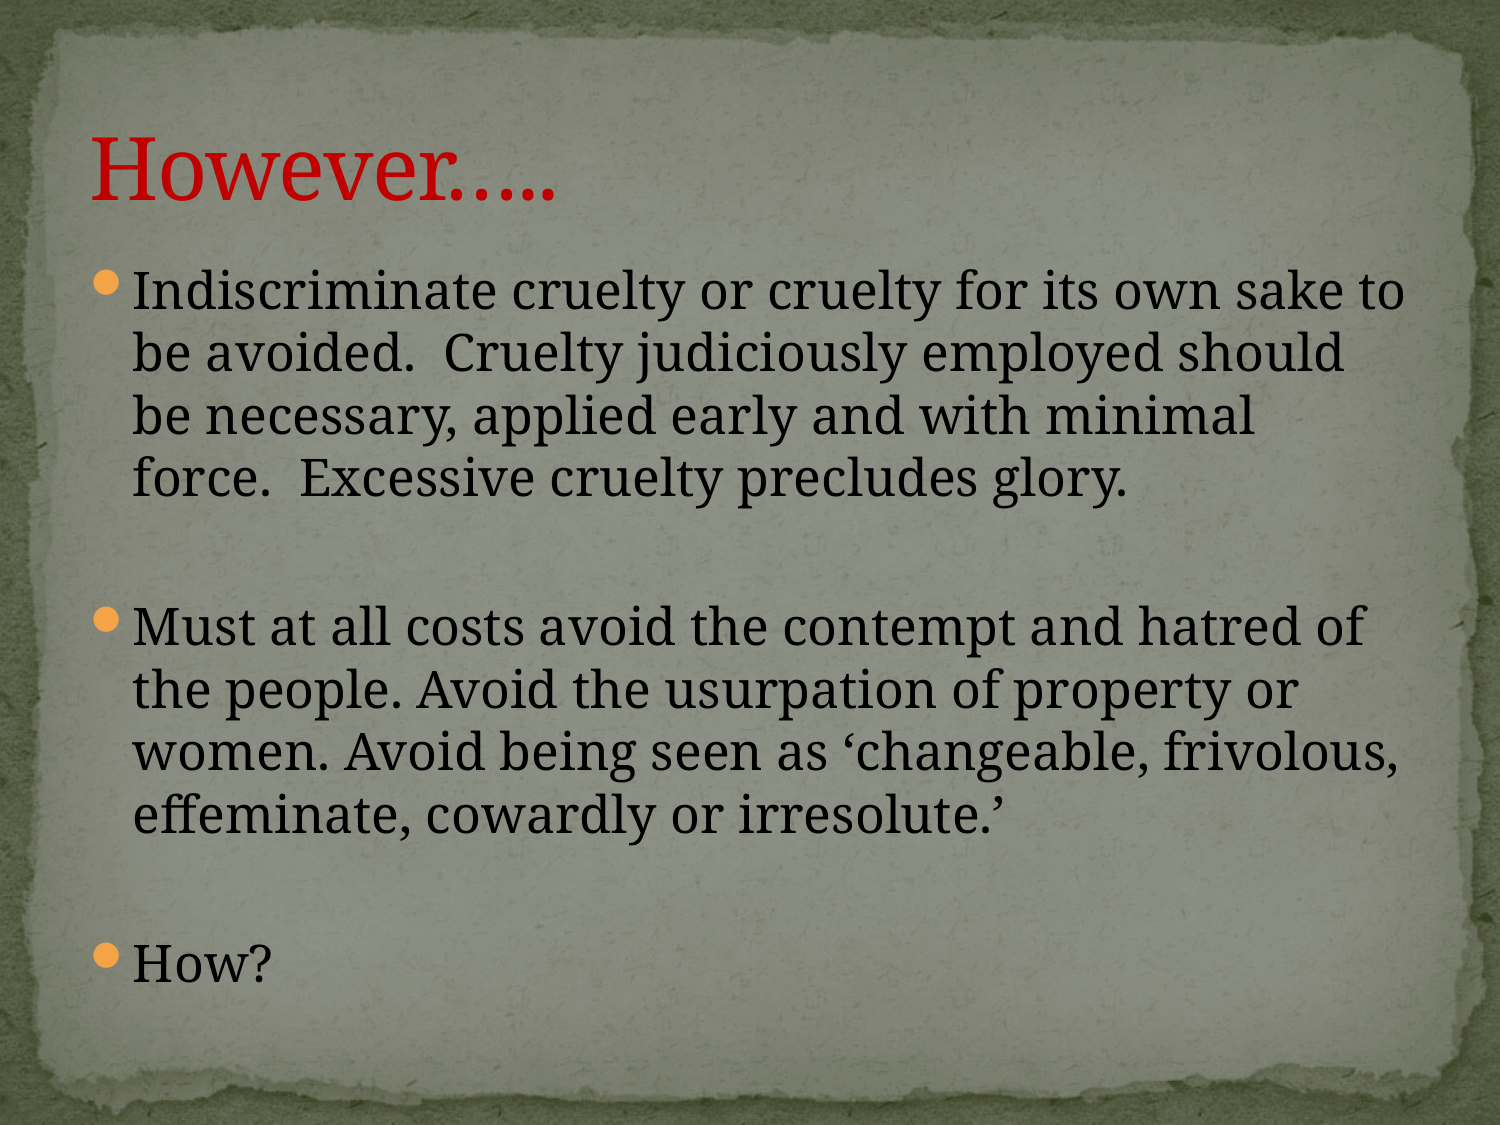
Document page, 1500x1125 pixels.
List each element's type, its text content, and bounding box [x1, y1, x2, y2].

list Indiscriminate cruelty or cruelty for its own sake to be avoided. Cruelty judiciously employed should be necessary, applied early and with minimal force. Excessive cruelty precludes glory. Must at all costs avoid the contempt and hatred of the people. Avoid the usurpation of property or women. Avoid being seen as ‘changeable, frivolous, effeminate, cowardly or irresolute.’ How? [75, 249, 1425, 1000]
title However….. [74, 24, 1425, 225]
